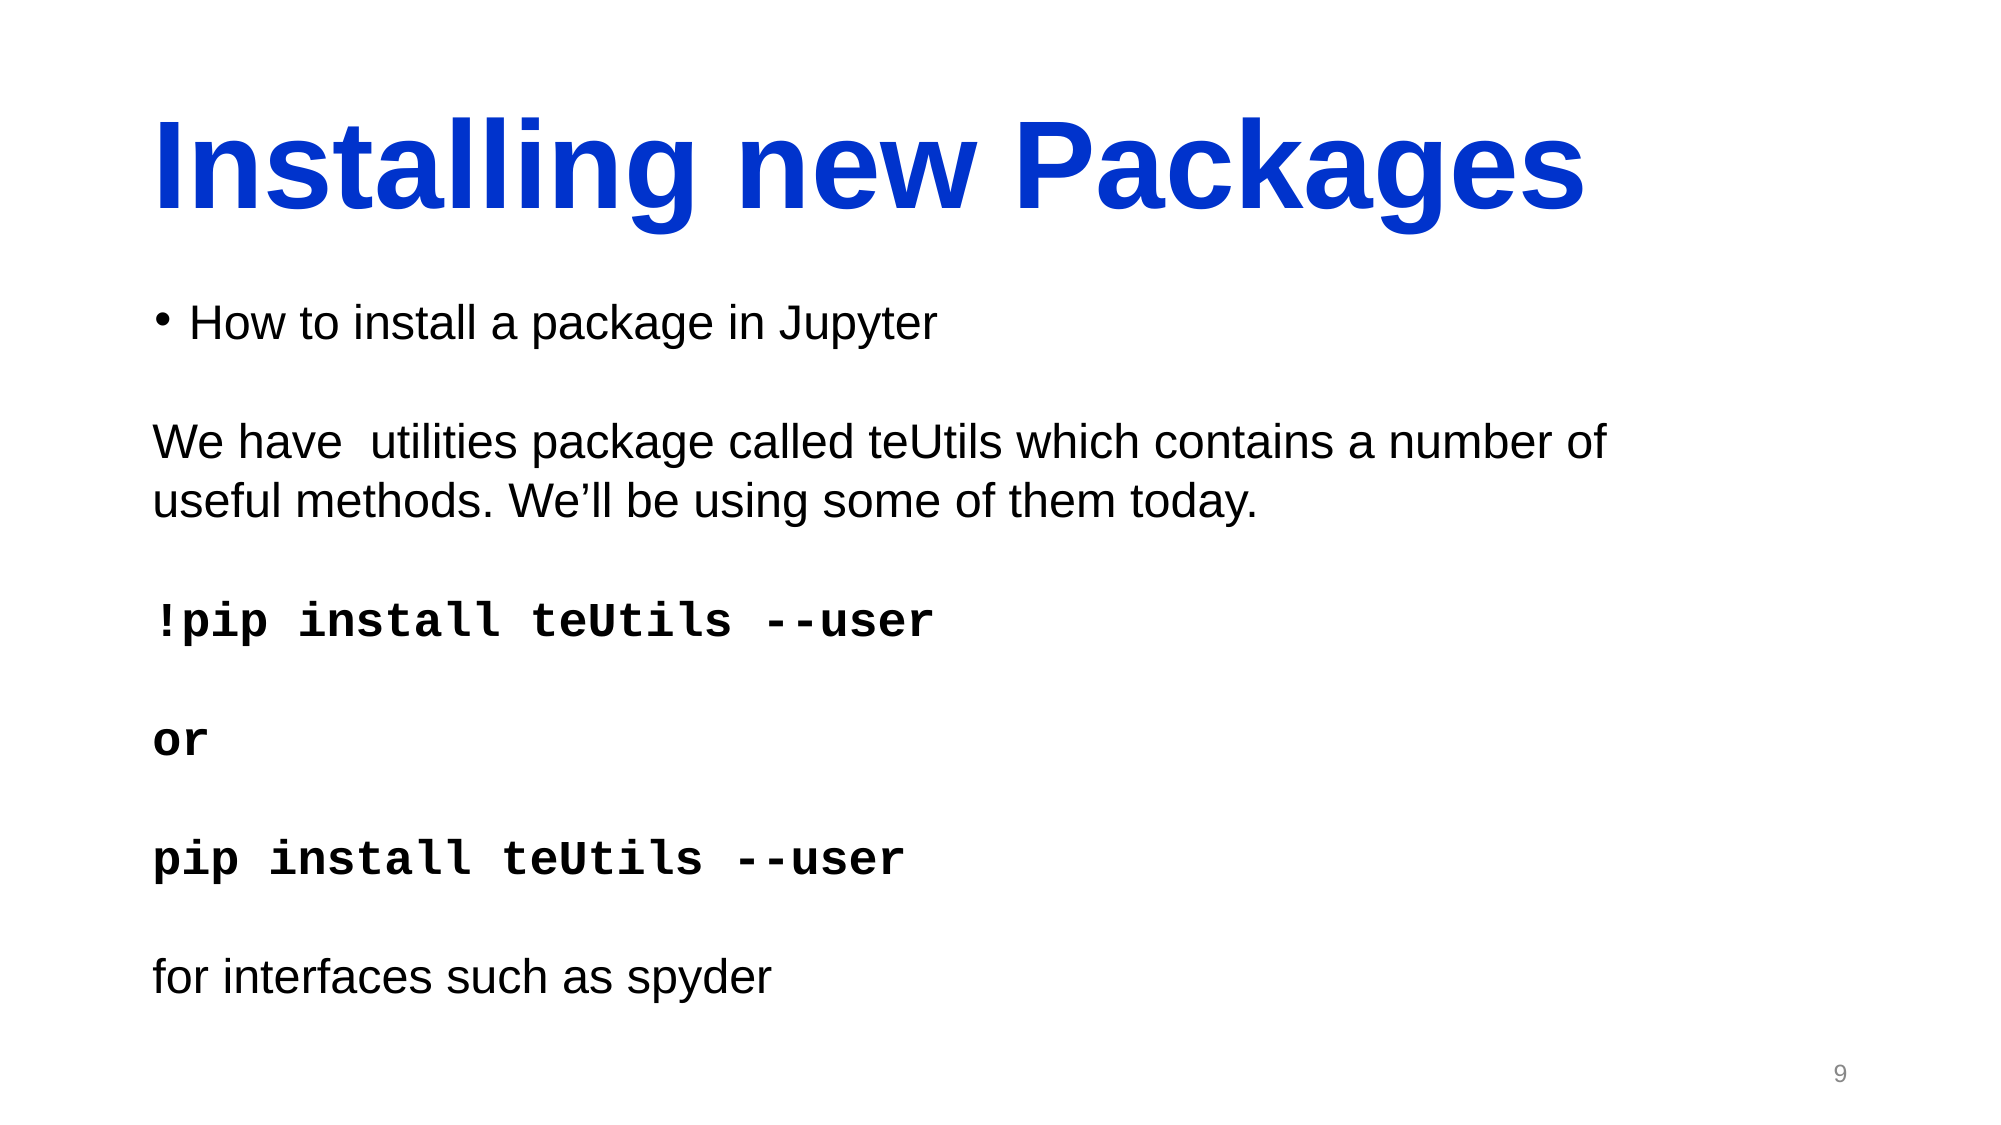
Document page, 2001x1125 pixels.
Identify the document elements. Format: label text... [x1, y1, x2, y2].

slide_number ‹#› [1412, 1042, 1863, 1103]
list How to install a package in Jupyter We have utilities package called teUtils which contains a number of useful methods. We’ll be using some of them today. !pip install teUtils --user or pip install teUtils --user for interfaces such as spyder [137, 299, 1863, 1014]
title Installing new Packages [137, 59, 1863, 278]
